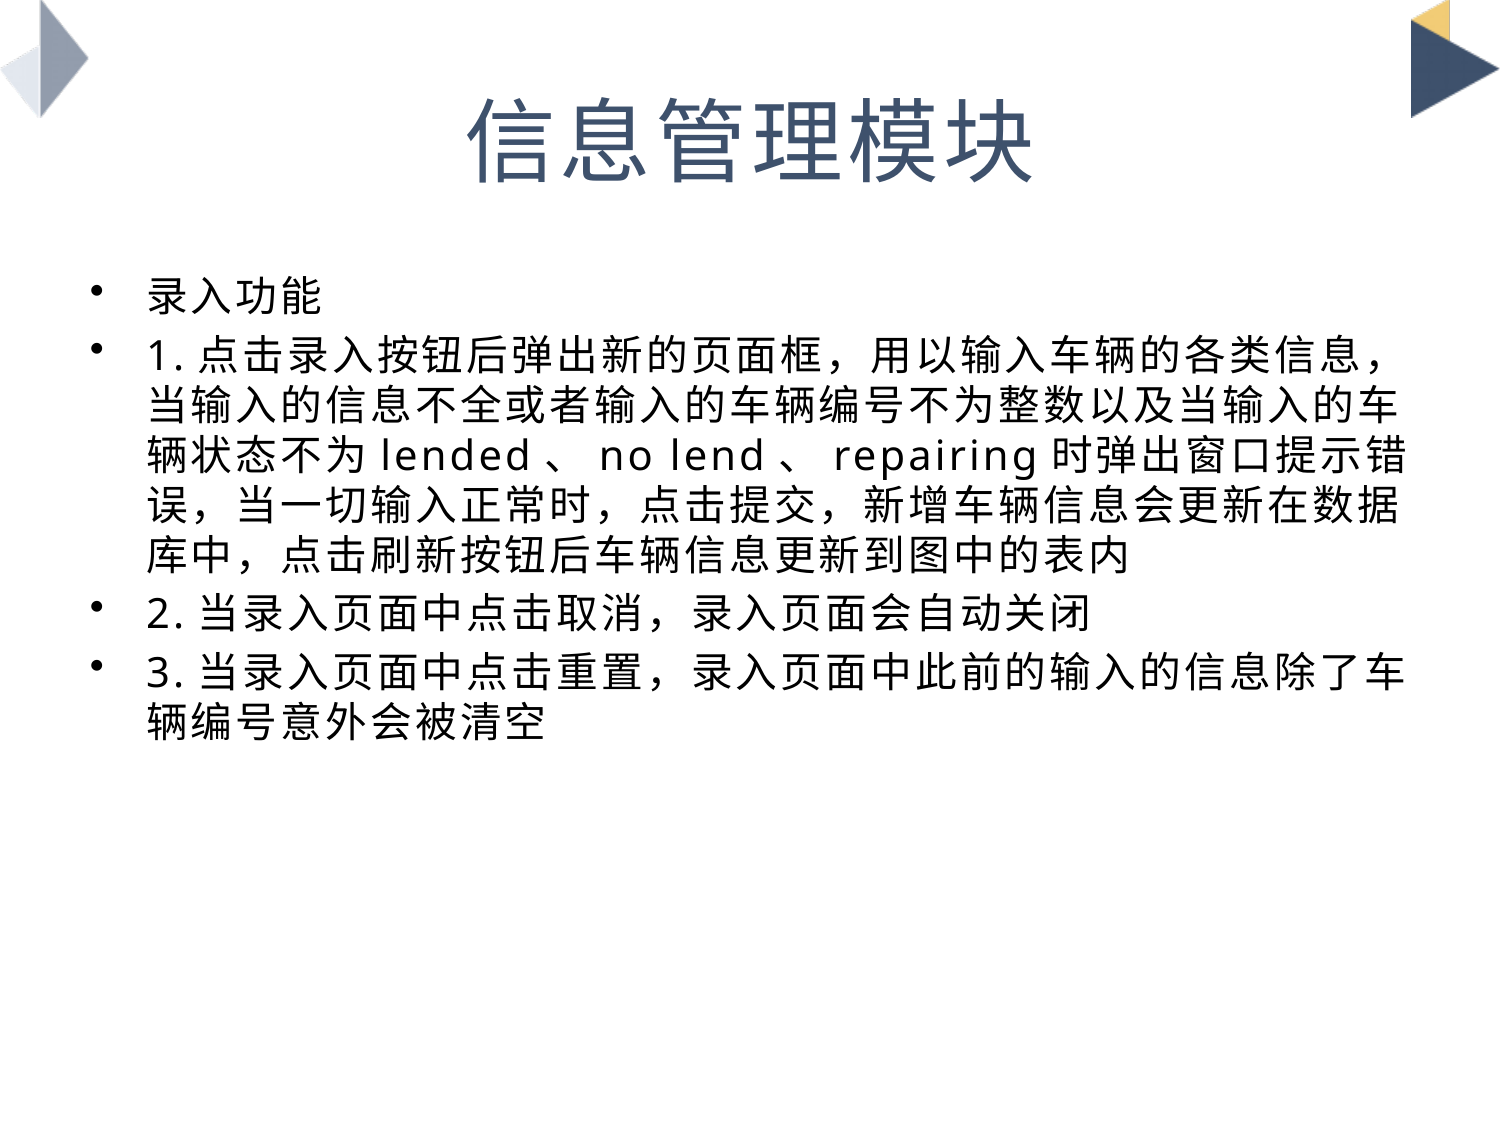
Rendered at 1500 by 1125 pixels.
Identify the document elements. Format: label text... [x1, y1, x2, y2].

picture [0, 0, 89, 119]
title 信息管理模块 [75, 45, 1425, 233]
list 录入功能 1.点击录入按钮后弹出新的页面框，用以输入车辆的各类信息，当输入的信息不全或者输入的车辆编号不为整数以及当输入的车辆状态不为lended、no lend、repairing时弹出窗口提示错误，当一切输入正常时，点击提交，新增车辆信息会更新在数据库中，点击刷新按钮后车辆信息更新到图中的表内 2.当录入页面中点击取消，录入页面会自动关闭 3.当录入页面中点击重置，录入页面中此前的输入的信息除了车辆编号意外会被清空 [75, 262, 1425, 1005]
picture [1411, 0, 1500, 118]
